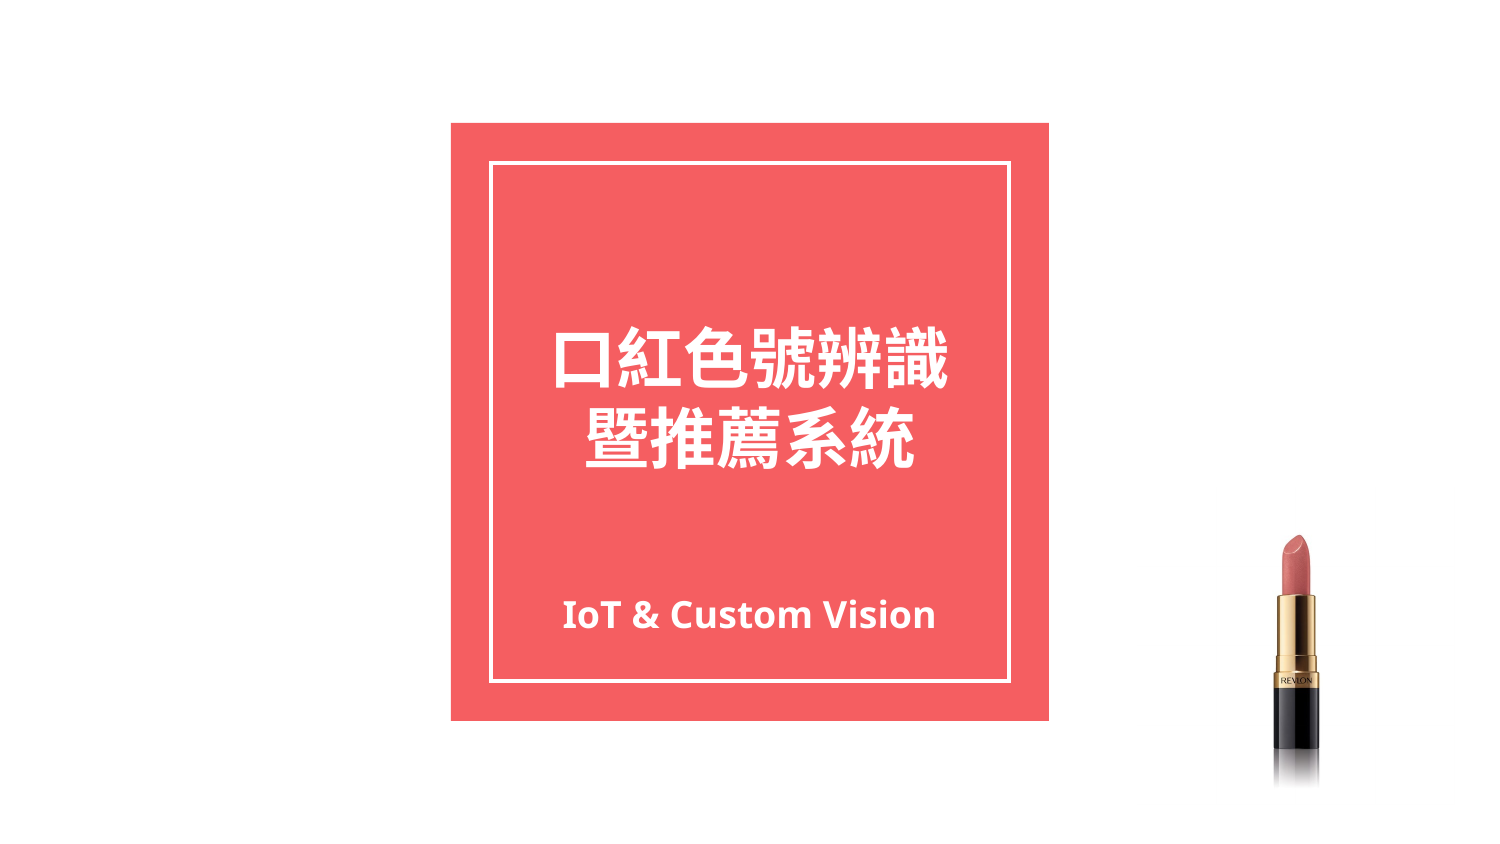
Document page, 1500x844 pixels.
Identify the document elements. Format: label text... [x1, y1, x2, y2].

picture [1137, 487, 1455, 805]
subtitle IoT & Custom Vision [507, 535, 993, 651]
title 口紅色號辨識暨推薦系統 [507, 266, 993, 527]
